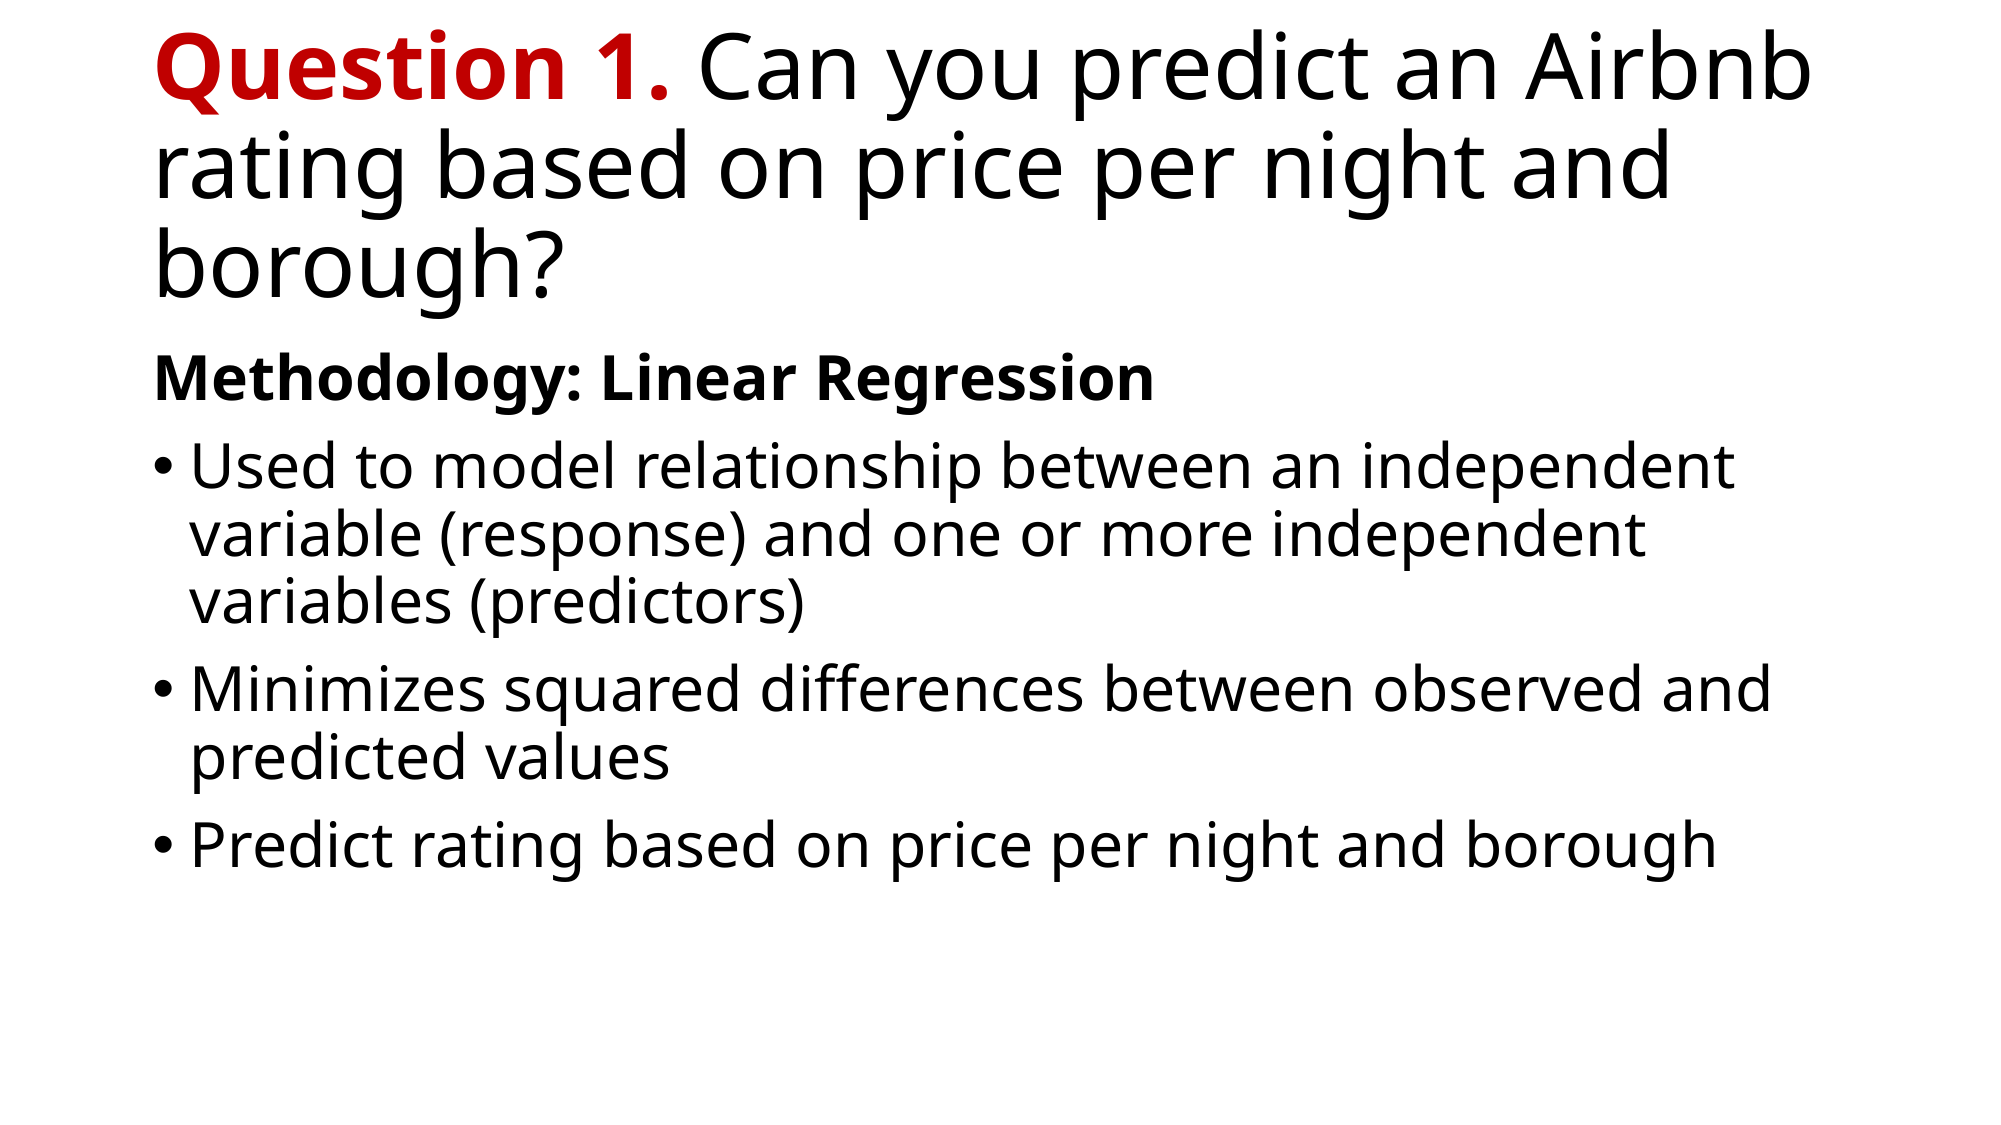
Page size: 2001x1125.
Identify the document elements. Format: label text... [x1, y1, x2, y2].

list Methodology: Linear Regression Used to model relationship between an independent variable (response) and one or more independent variables (predictors) Minimizes squared differences between observed and predicted values Predict rating based on price per night and borough [137, 339, 1863, 942]
title Question 1. Can you predict an Airbnb rating based on price per night and borough? [137, 59, 1863, 278]
